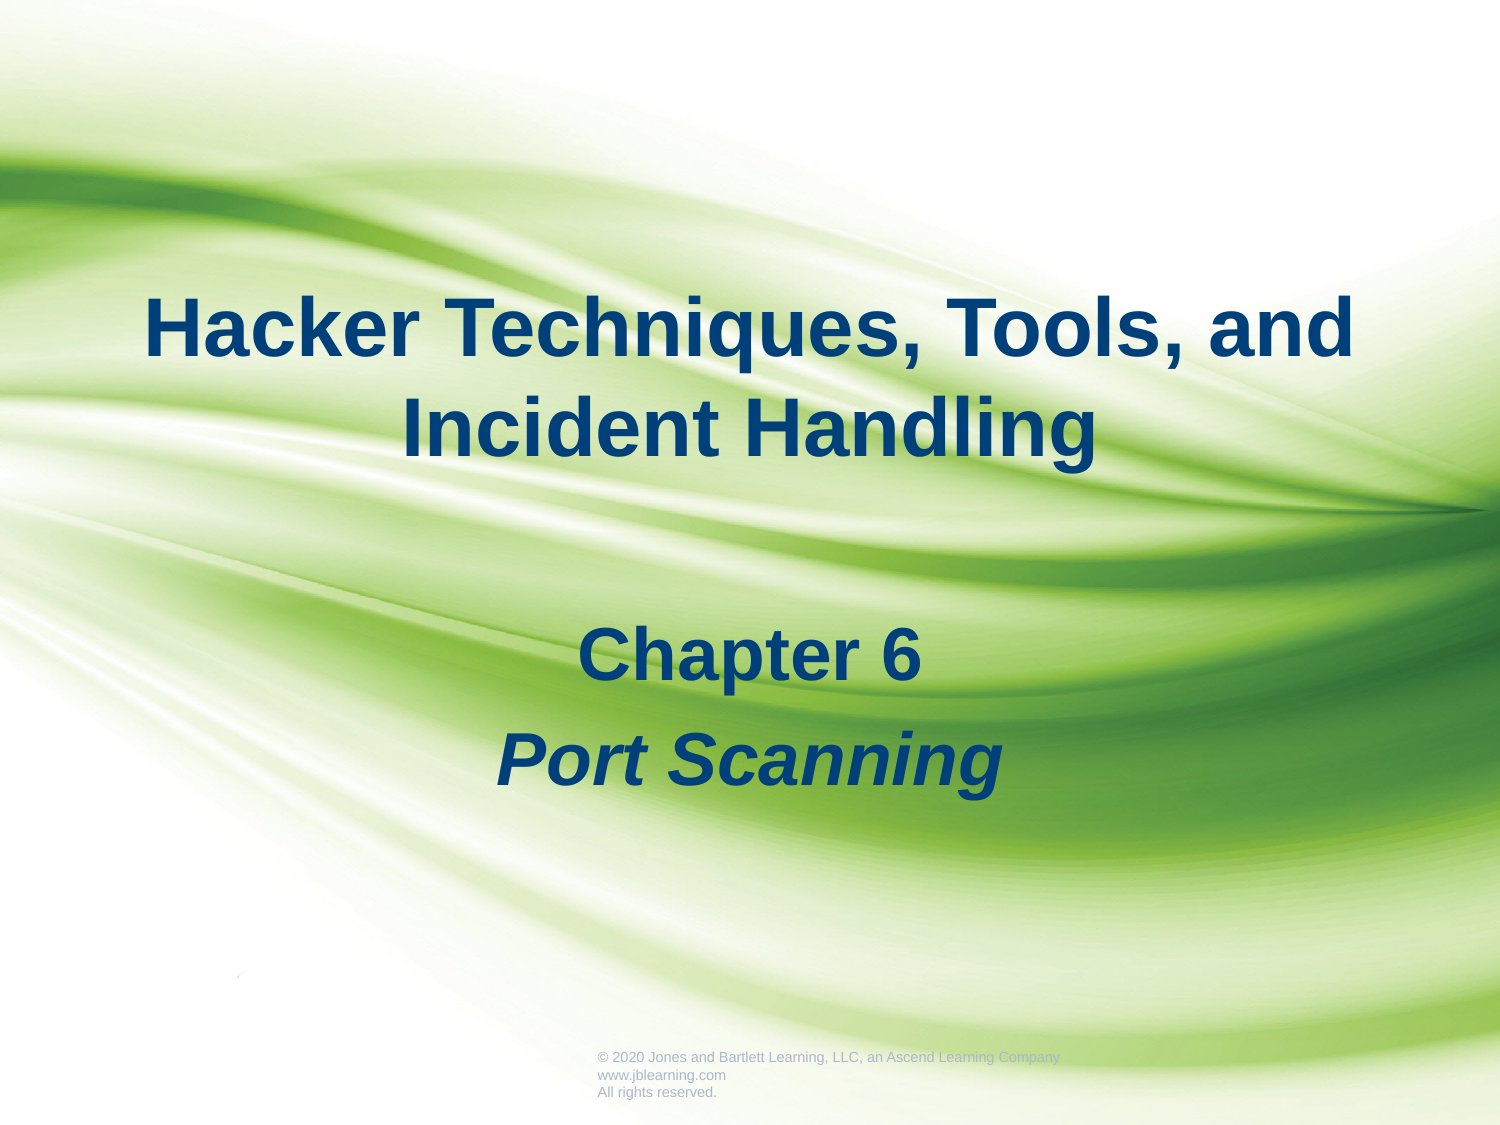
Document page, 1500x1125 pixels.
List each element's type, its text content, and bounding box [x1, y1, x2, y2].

picture [0, 0, 1500, 1125]
subtitle Hacker Techniques, Tools, and Incident Handling Chapter 6 Port Scanning [65, 265, 1436, 823]
